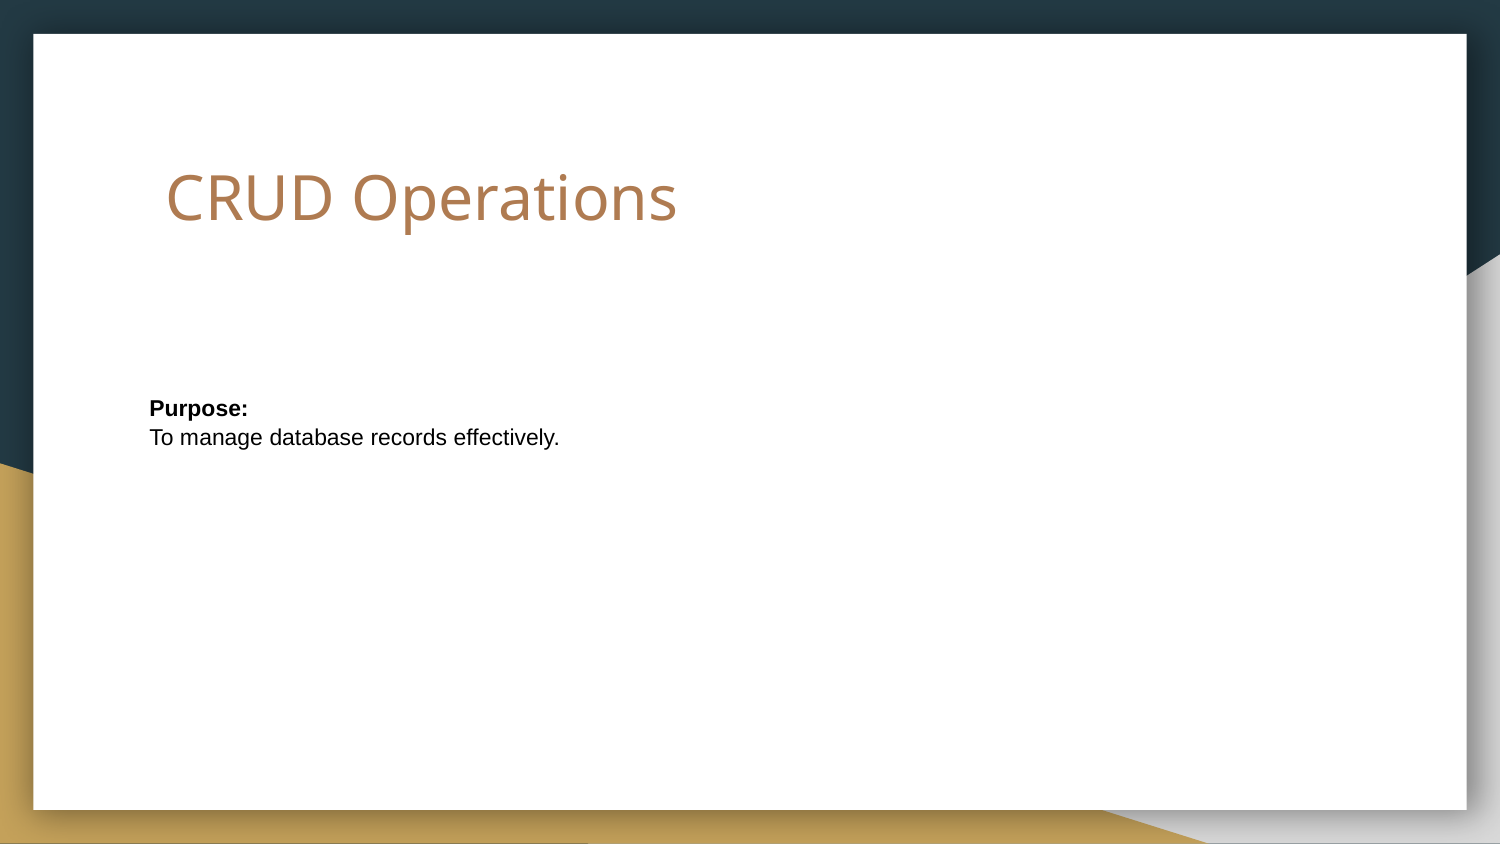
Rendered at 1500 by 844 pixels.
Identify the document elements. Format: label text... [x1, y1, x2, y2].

title CRUD Operations [134, 138, 1366, 296]
list Purpose: To manage database records effectively. [134, 326, 1366, 729]
